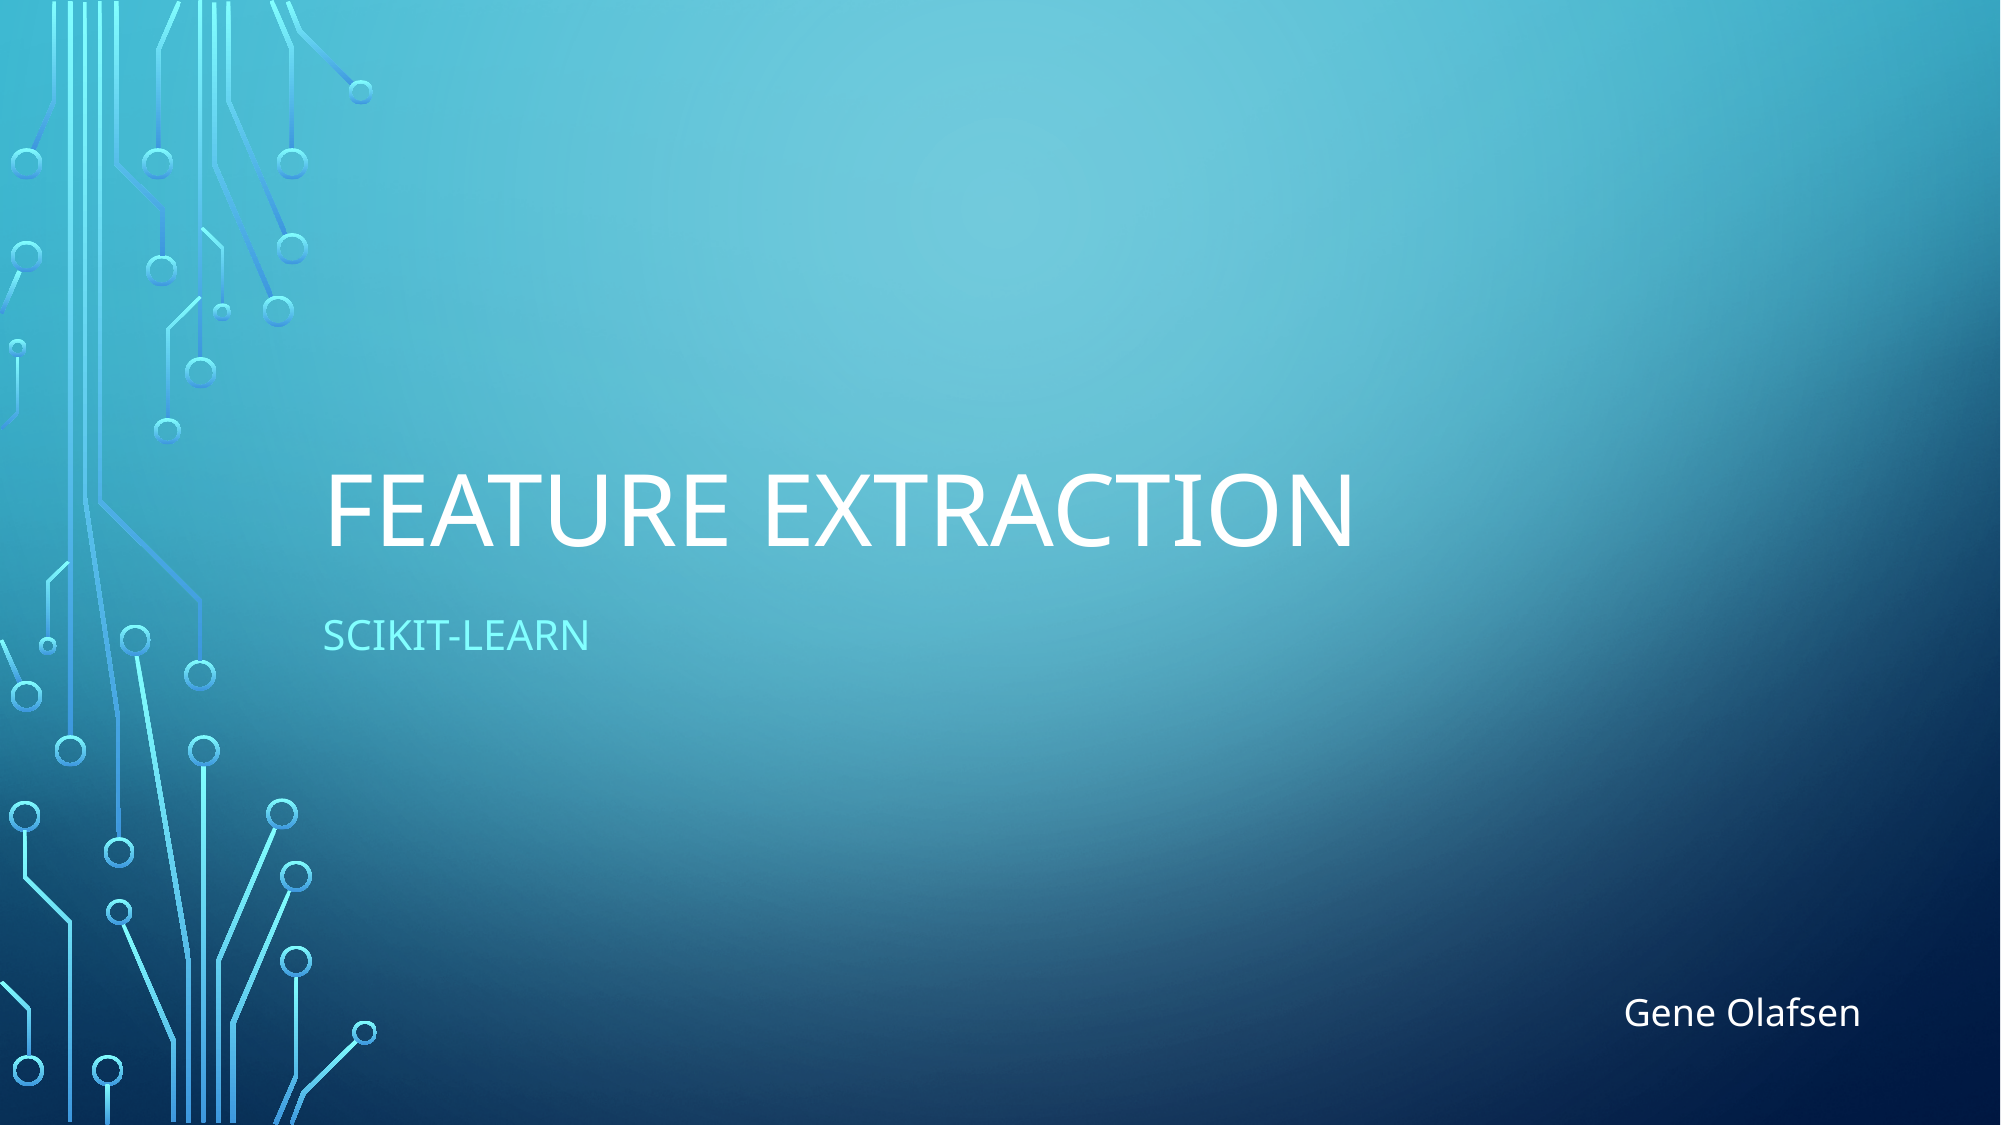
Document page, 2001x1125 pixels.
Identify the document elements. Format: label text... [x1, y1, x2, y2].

subtitle Scikit-learn [307, 590, 1750, 863]
title Feature Extraction [307, 184, 1750, 576]
text_box Gene Olafsen [1517, 981, 1968, 1042]
